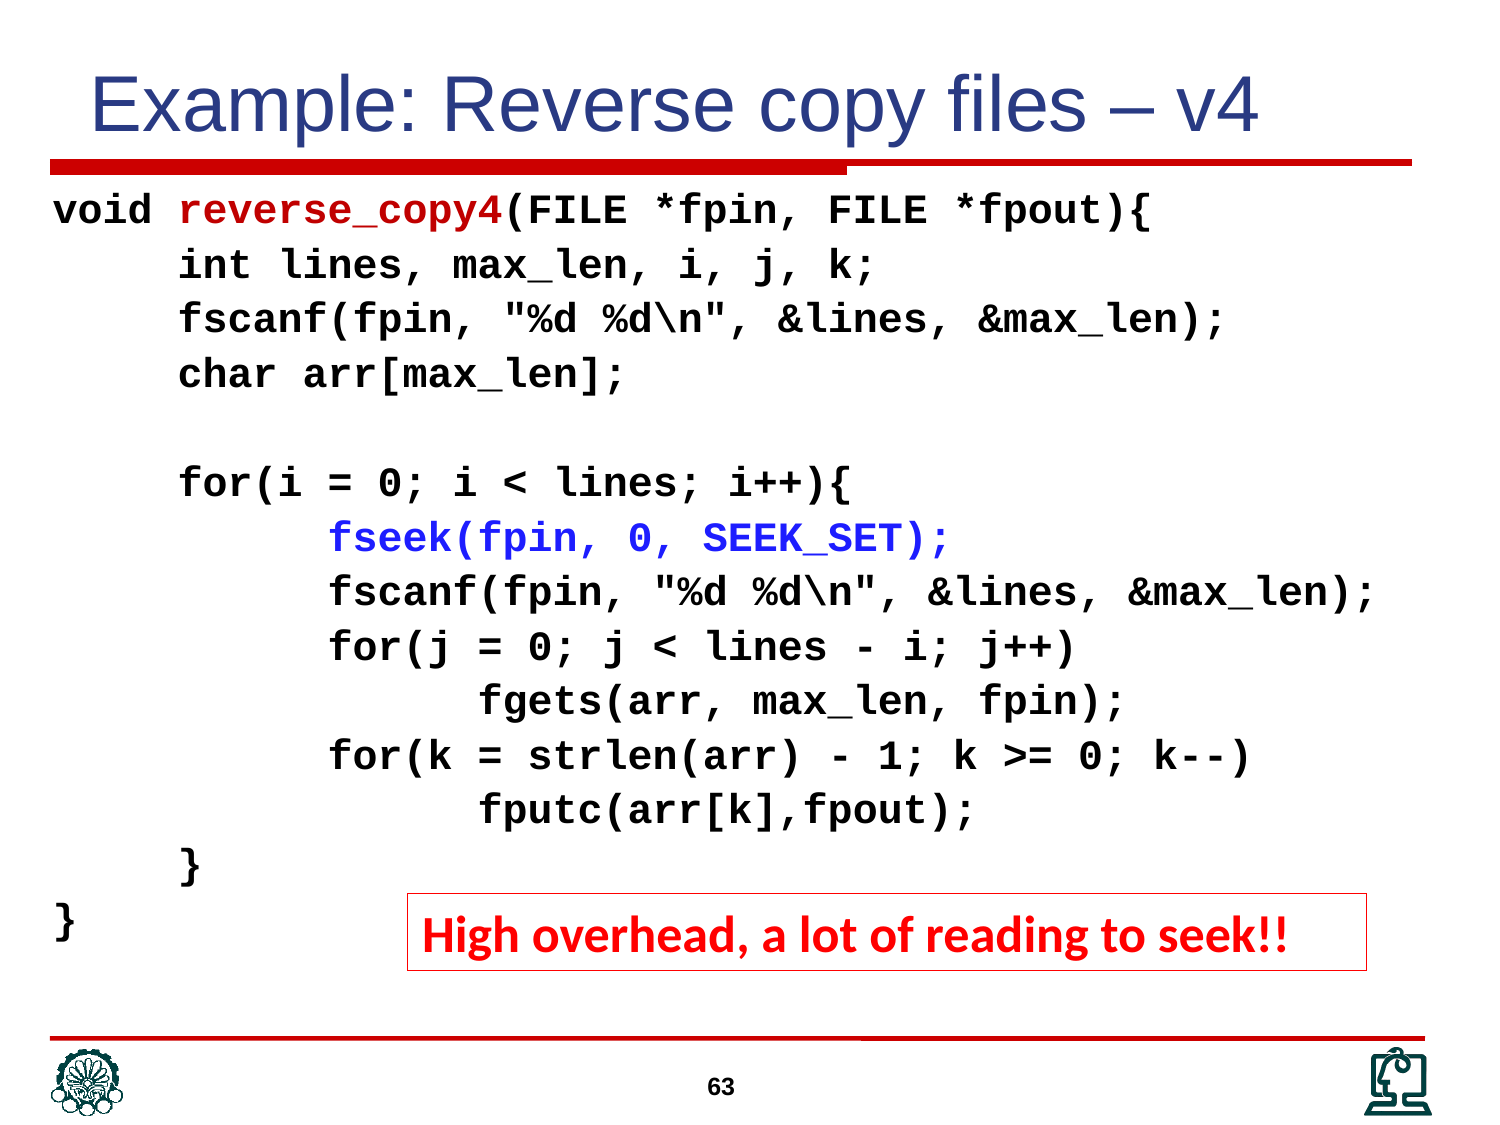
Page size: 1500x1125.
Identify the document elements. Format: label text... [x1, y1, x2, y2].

picture [1362, 1045, 1438, 1119]
text_box Example: Reverse copy files – v4 [74, 24, 1425, 155]
text_box 63 [650, 1062, 750, 1103]
picture [50, 1047, 125, 1118]
text_box void reverse_copy4(FILE *fpin, FILE *fpout){ int lines, max_len, i, j, k; fscanf(fpin, "%d %d\n", &lines, &max_len); char arr[max_len]; for(i = 0; i < lines; i++){ fseek(fpin, 0, SEEK_SET); fscanf(fpin, "%d %d\n", &lines, &max_len); for(j = 0; j < lines - i; j++) fgets(arr, max_len, fpin); for(k = strlen(arr) - 1; k >= 0; k--) fputc(arr[k],fpout); } } [37, 184, 1450, 1035]
text_box High overhead, a lot of reading to seek!! [407, 893, 1367, 971]
